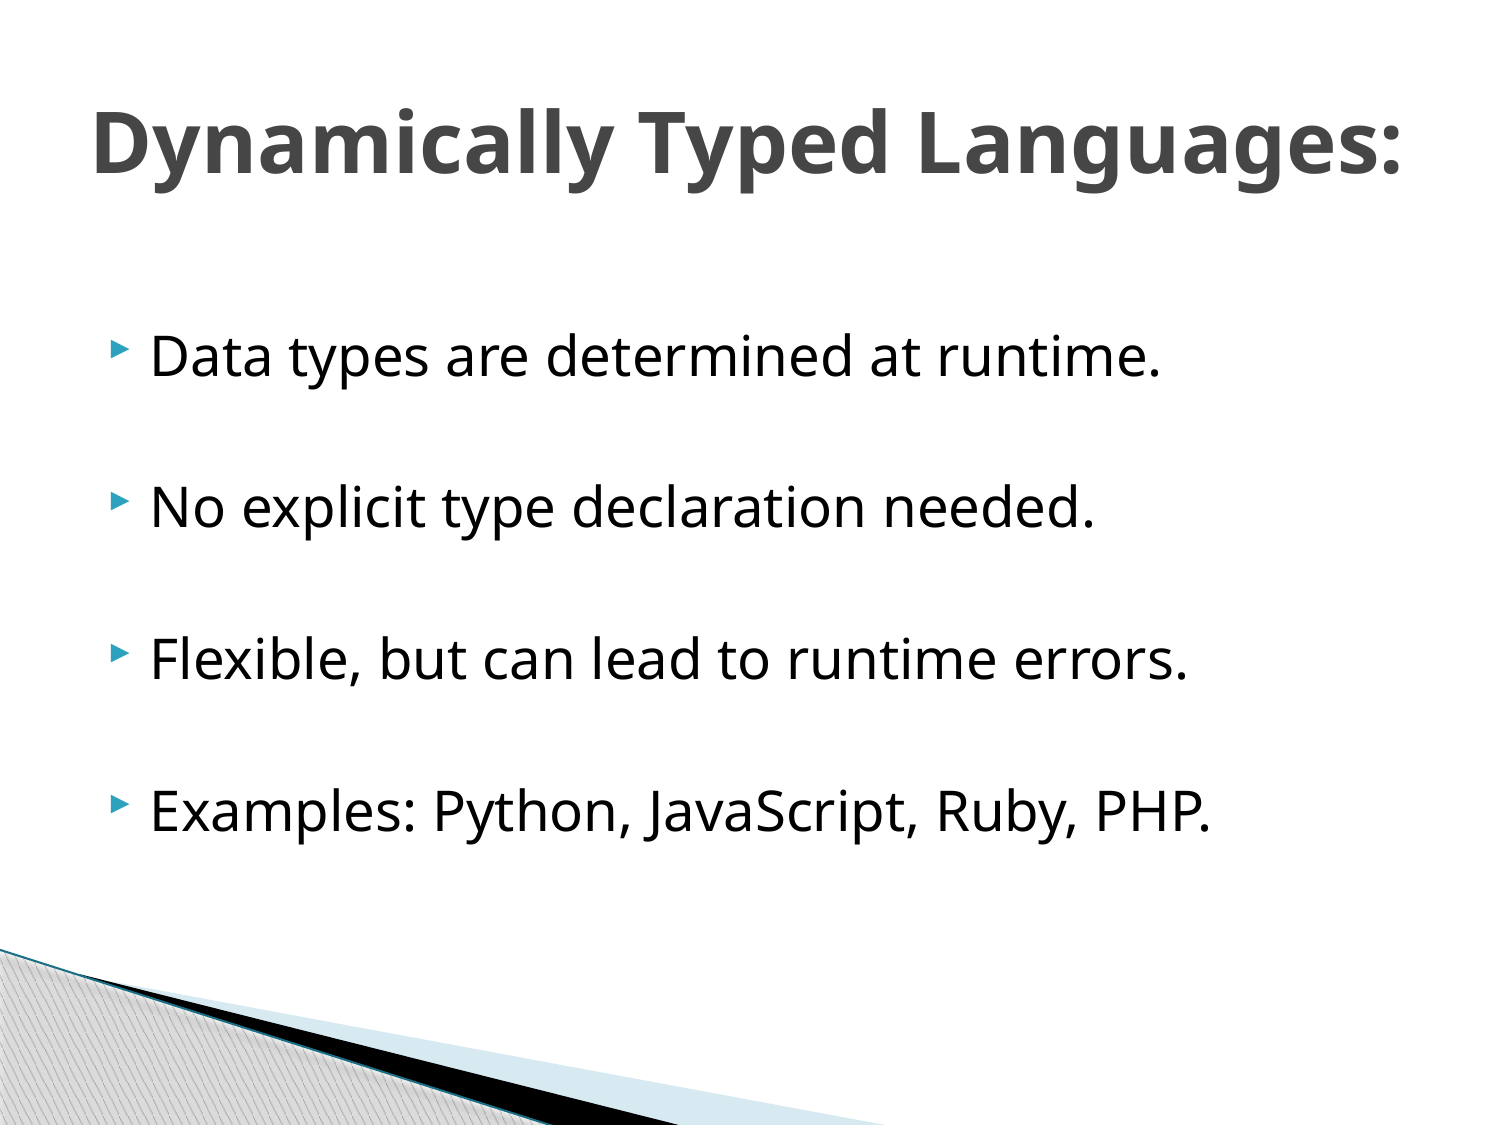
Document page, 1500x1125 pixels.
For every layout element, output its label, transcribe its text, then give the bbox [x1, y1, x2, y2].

title Dynamically Typed Languages: [75, 45, 1425, 233]
list Data types are determined at runtime. No explicit type declaration needed. Flexible, but can lead to runtime errors. Examples: Python, JavaScript, Ruby, PHP. [75, 312, 1425, 986]
